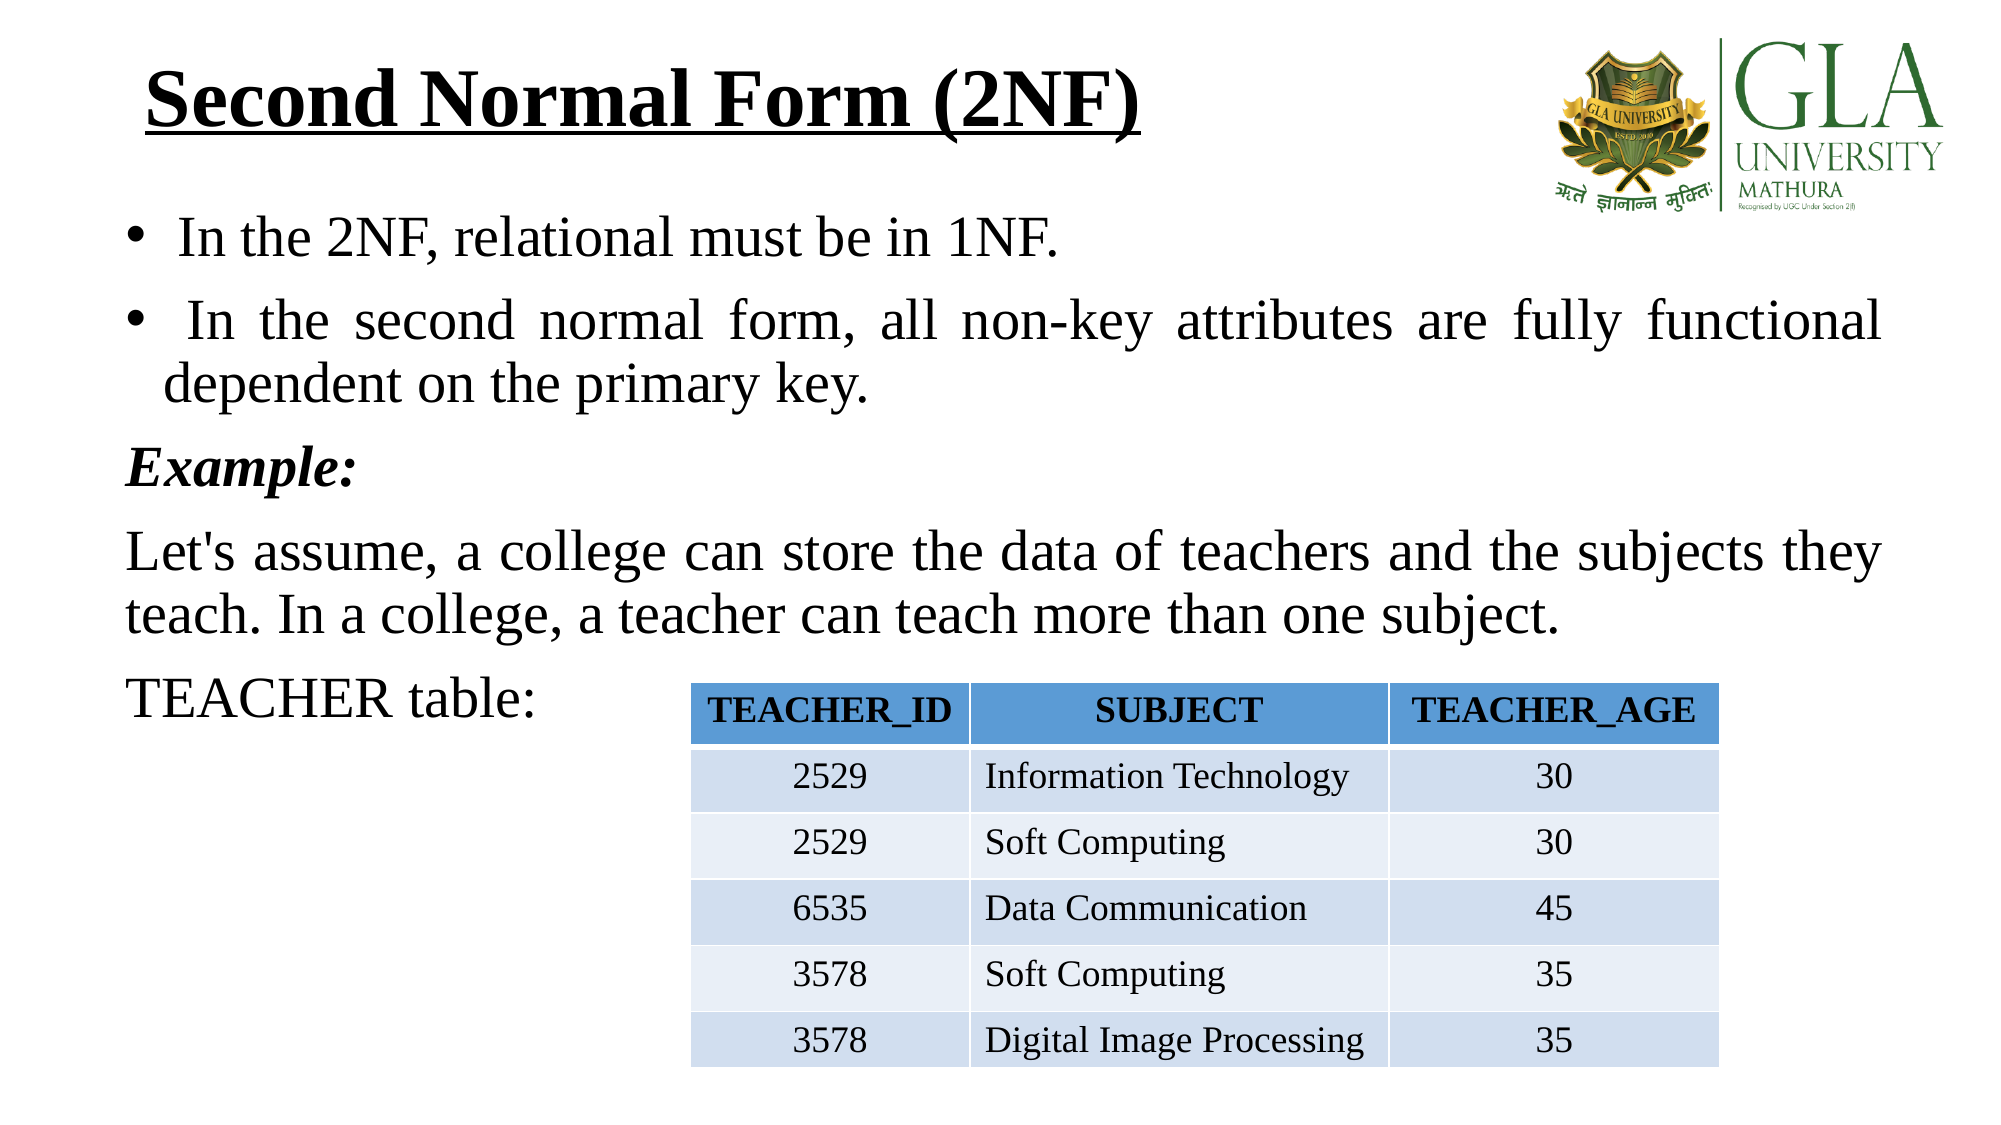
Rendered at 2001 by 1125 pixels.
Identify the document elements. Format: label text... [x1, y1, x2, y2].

table_cell Soft Computing [971, 946, 1388, 1011]
table_header TEACHER_ID [691, 683, 969, 744]
table_cell Information Technology [971, 750, 1388, 812]
table_cell 35 [1390, 946, 1719, 1011]
table_cell Data Communication [971, 880, 1388, 945]
picture [1502, 0, 1998, 239]
table_cell 35 [1390, 1012, 1719, 1067]
table_cell 45 [1390, 880, 1719, 945]
table_cell 2529 [691, 814, 969, 878]
table_cell 30 [1390, 814, 1719, 878]
table_cell 3578 [691, 946, 969, 1011]
list In the 2NF, relational must be in 1NF. In the second normal form, all non-key attributes are fully functional dependent on the primary key. Example: Let's assume, a college can store the data of teachers and the subjects they teach. In a college, a teacher can teach more than one subject. TEACHER table: [110, 198, 1900, 1072]
table_cell 2529 [691, 750, 969, 812]
table_cell 3578 [691, 1012, 969, 1067]
table_cell Soft Computing [971, 814, 1388, 878]
table_cell 6535 [691, 880, 969, 945]
table_header SUBJECT [971, 683, 1388, 744]
table_cell 30 [1390, 750, 1719, 812]
table_header TEACHER_AGE [1390, 683, 1719, 744]
table_cell Digital Image Processing [971, 1012, 1388, 1067]
title Second Normal Form (2NF) [130, 20, 1502, 179]
